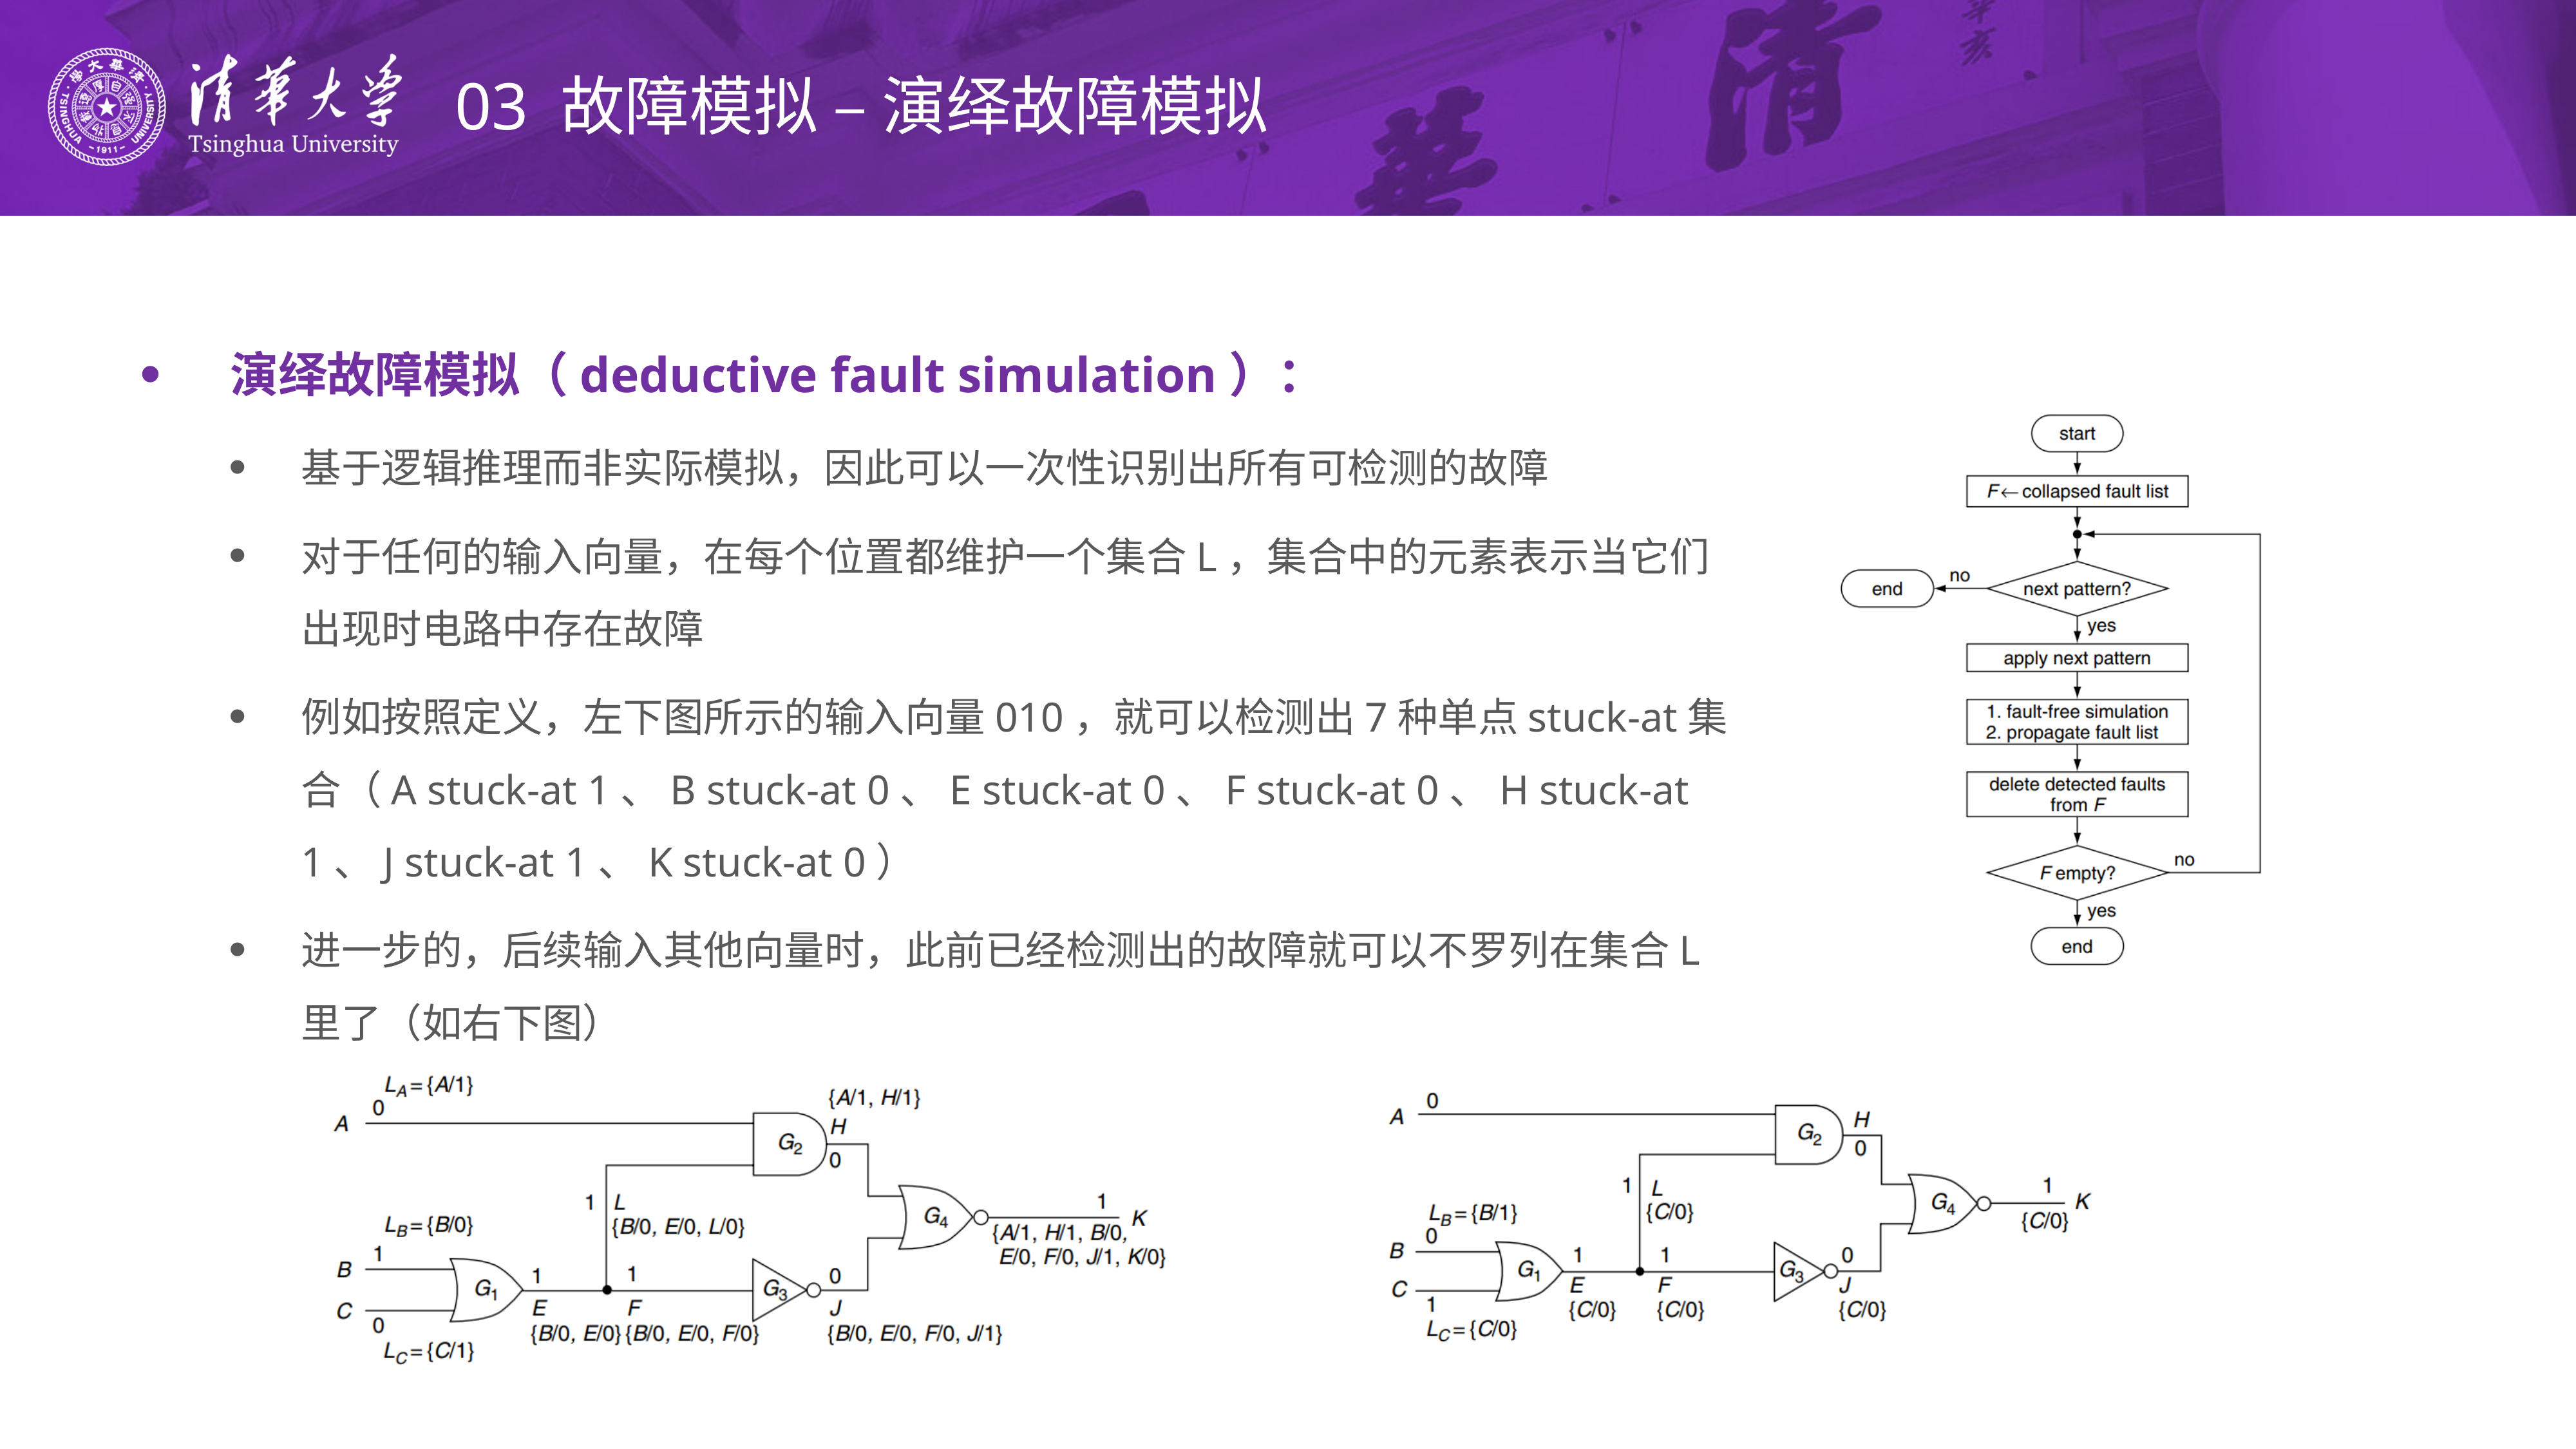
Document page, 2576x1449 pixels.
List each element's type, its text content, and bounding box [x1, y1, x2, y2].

picture [1349, 1059, 2153, 1361]
title 03 故障模拟 – 演绎故障模拟 [449, 41, 1620, 166]
text_box 演绎故障模拟（deductive fault simulation）： 基于逻辑推理而非实际模拟，因此可以一次性识别出所有可检测的故障 对于任何的输入向量，在每个位置都维护一个集合L，集合中的元素表示当它们出现时电路中存在故障 例如按照定义，左下图所示的输入向量010，就可以检测出7种单点stuck-at集合（A stuck-at 1、B stuck-at 0、E stuck-at 0、F stuck-at 0、H stuck-at 1、J stuck-at 1、K stuck-at 0） 进一步的，后续输入其他向量时，此前已经检测出的故障就可以不罗列在集合L里了（如右下图） [130, 310, 1743, 1385]
picture [1833, 390, 2330, 982]
picture [0, 0, 2576, 216]
picture [291, 1059, 1209, 1385]
